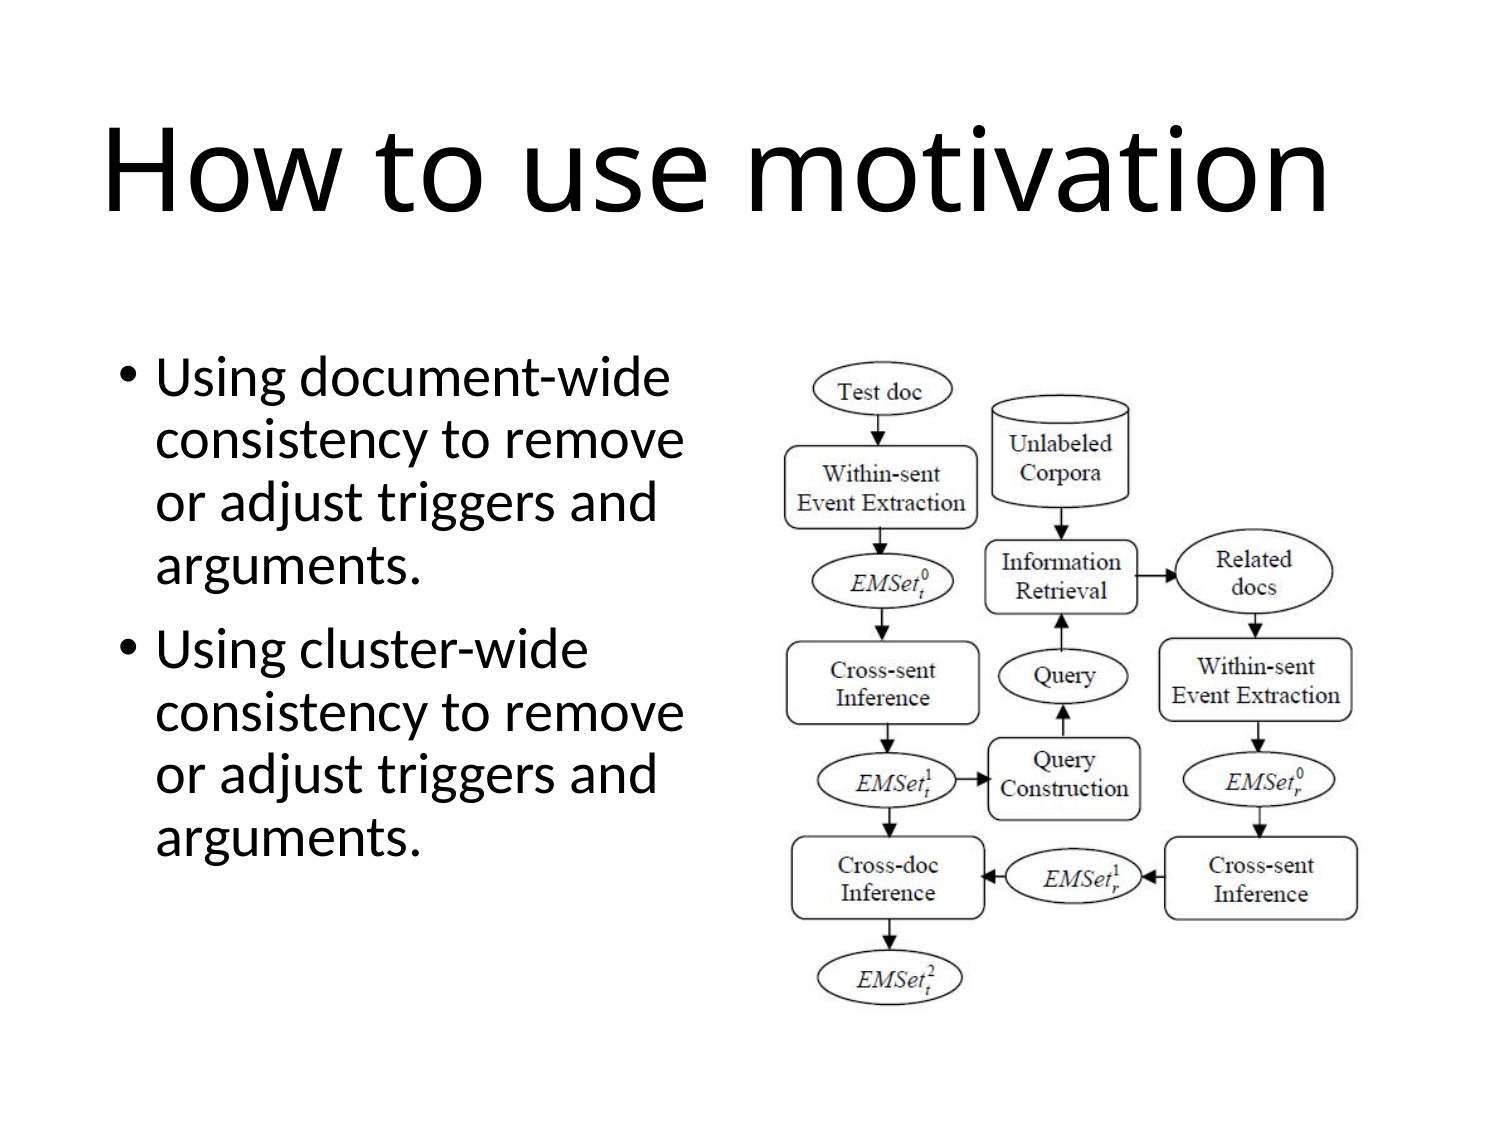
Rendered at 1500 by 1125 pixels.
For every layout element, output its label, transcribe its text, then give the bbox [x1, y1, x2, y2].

title How to use motivation [83, 64, 1377, 282]
picture [769, 327, 1397, 1014]
list Using document-wide consistency to remove or adjust triggers and arguments. Using cluster-wide consistency to remove or adjust triggers and arguments. [103, 338, 706, 1014]
